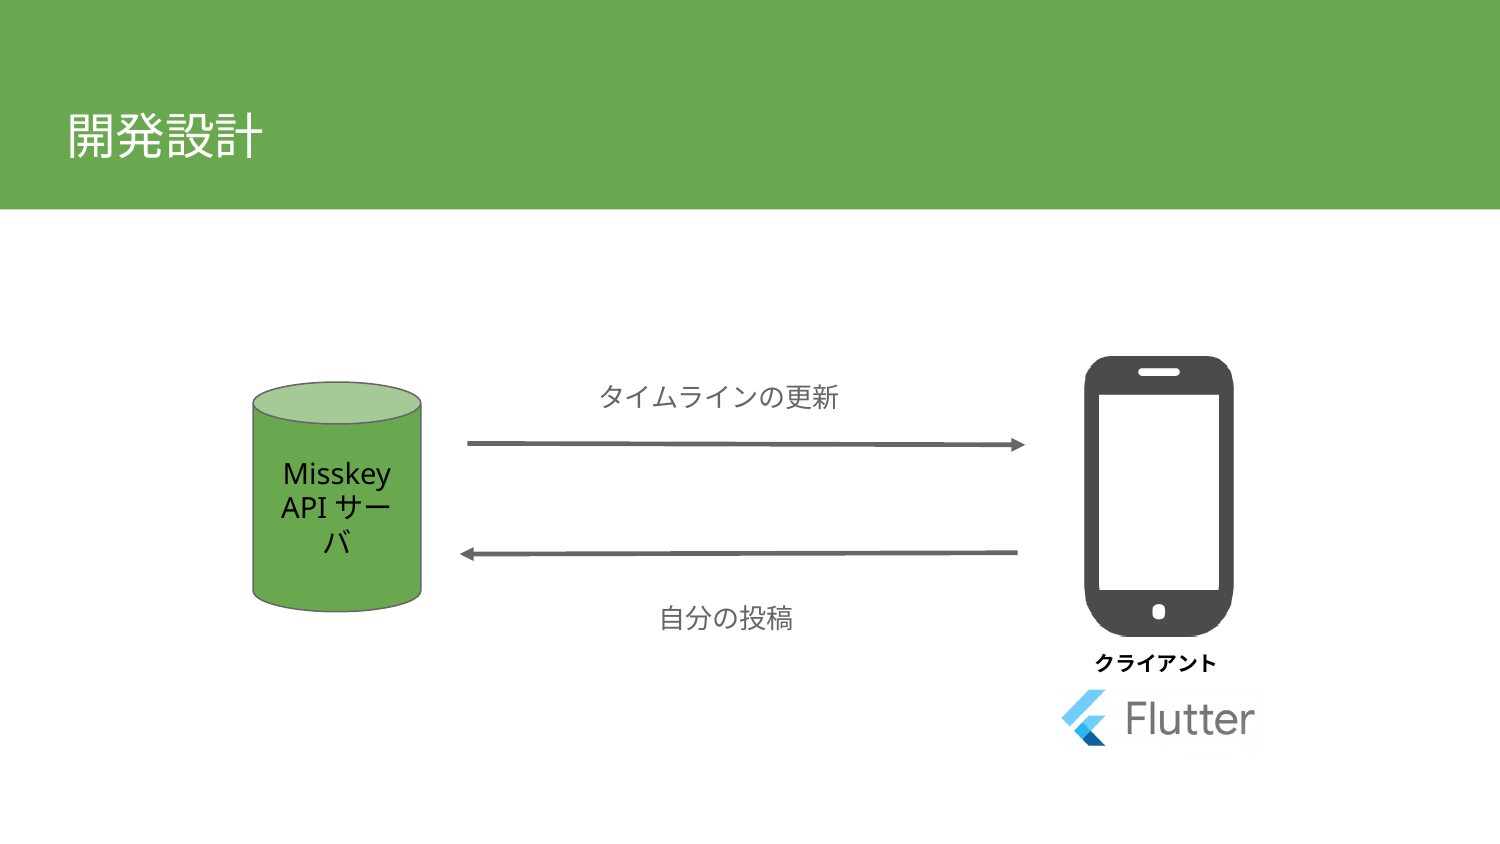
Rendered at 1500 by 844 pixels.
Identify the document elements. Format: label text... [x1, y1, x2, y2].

text_box 自分の投稿 [643, 586, 812, 642]
text_box タイムラインの更新 [583, 365, 873, 421]
text_box Misskey APIサーバ [253, 382, 421, 612]
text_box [1071, 356, 1248, 685]
picture [1055, 686, 1264, 753]
title 開発設計 [51, 82, 1449, 185]
